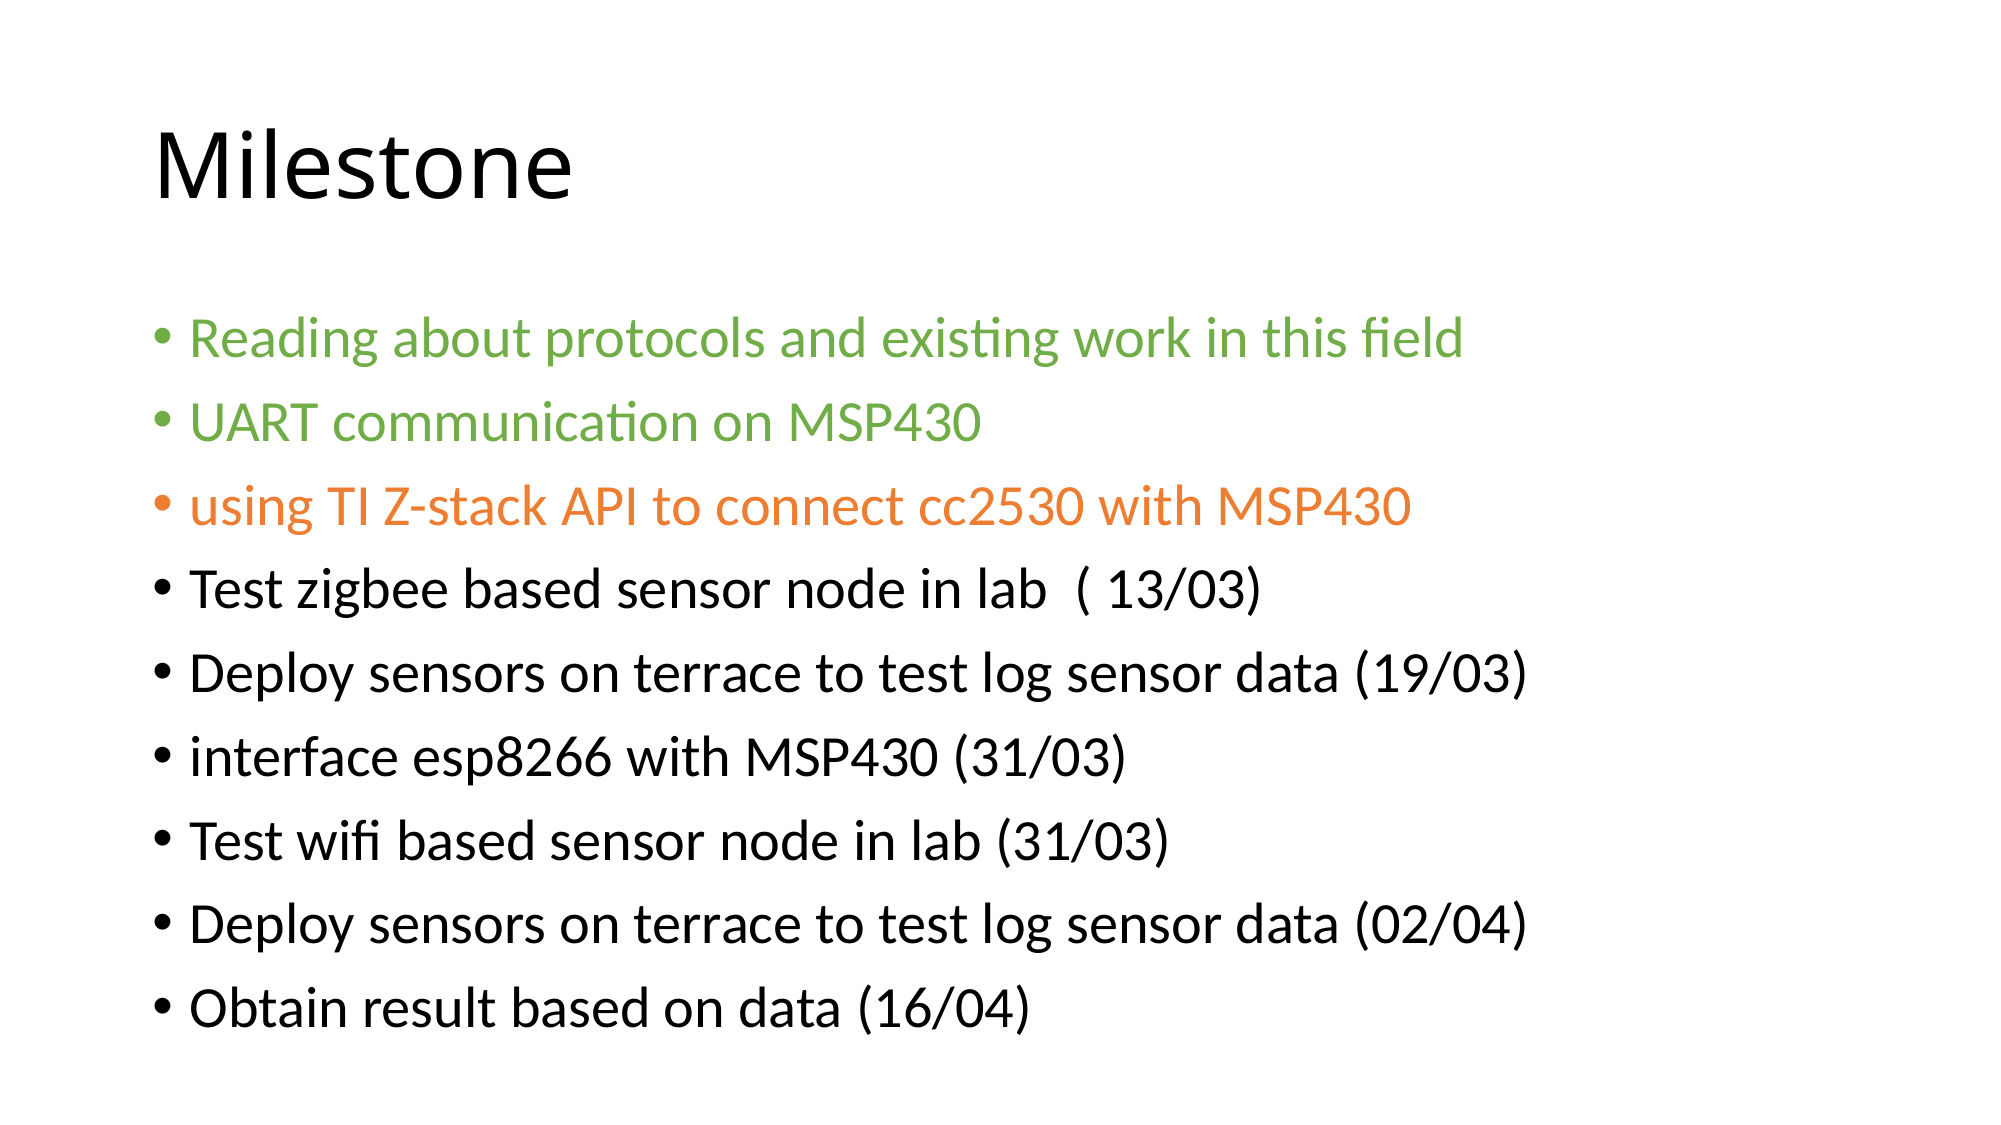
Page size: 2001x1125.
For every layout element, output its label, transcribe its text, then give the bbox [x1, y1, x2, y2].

title Milestone [137, 59, 1863, 278]
list Reading about protocols and existing work in this field UART communication on MSP430 using TI Z-stack API to connect cc2530 with MSP430 Test zigbee based sensor node in lab ( 13/03) Deploy sensors on terrace to test log sensor data (19/03) interface esp8266 with MSP430 (31/03) Test wifi based sensor node in lab (31/03) Deploy sensors on terrace to test log sensor data (02/04) Obtain result based on data (16/04) [137, 299, 1863, 1081]
